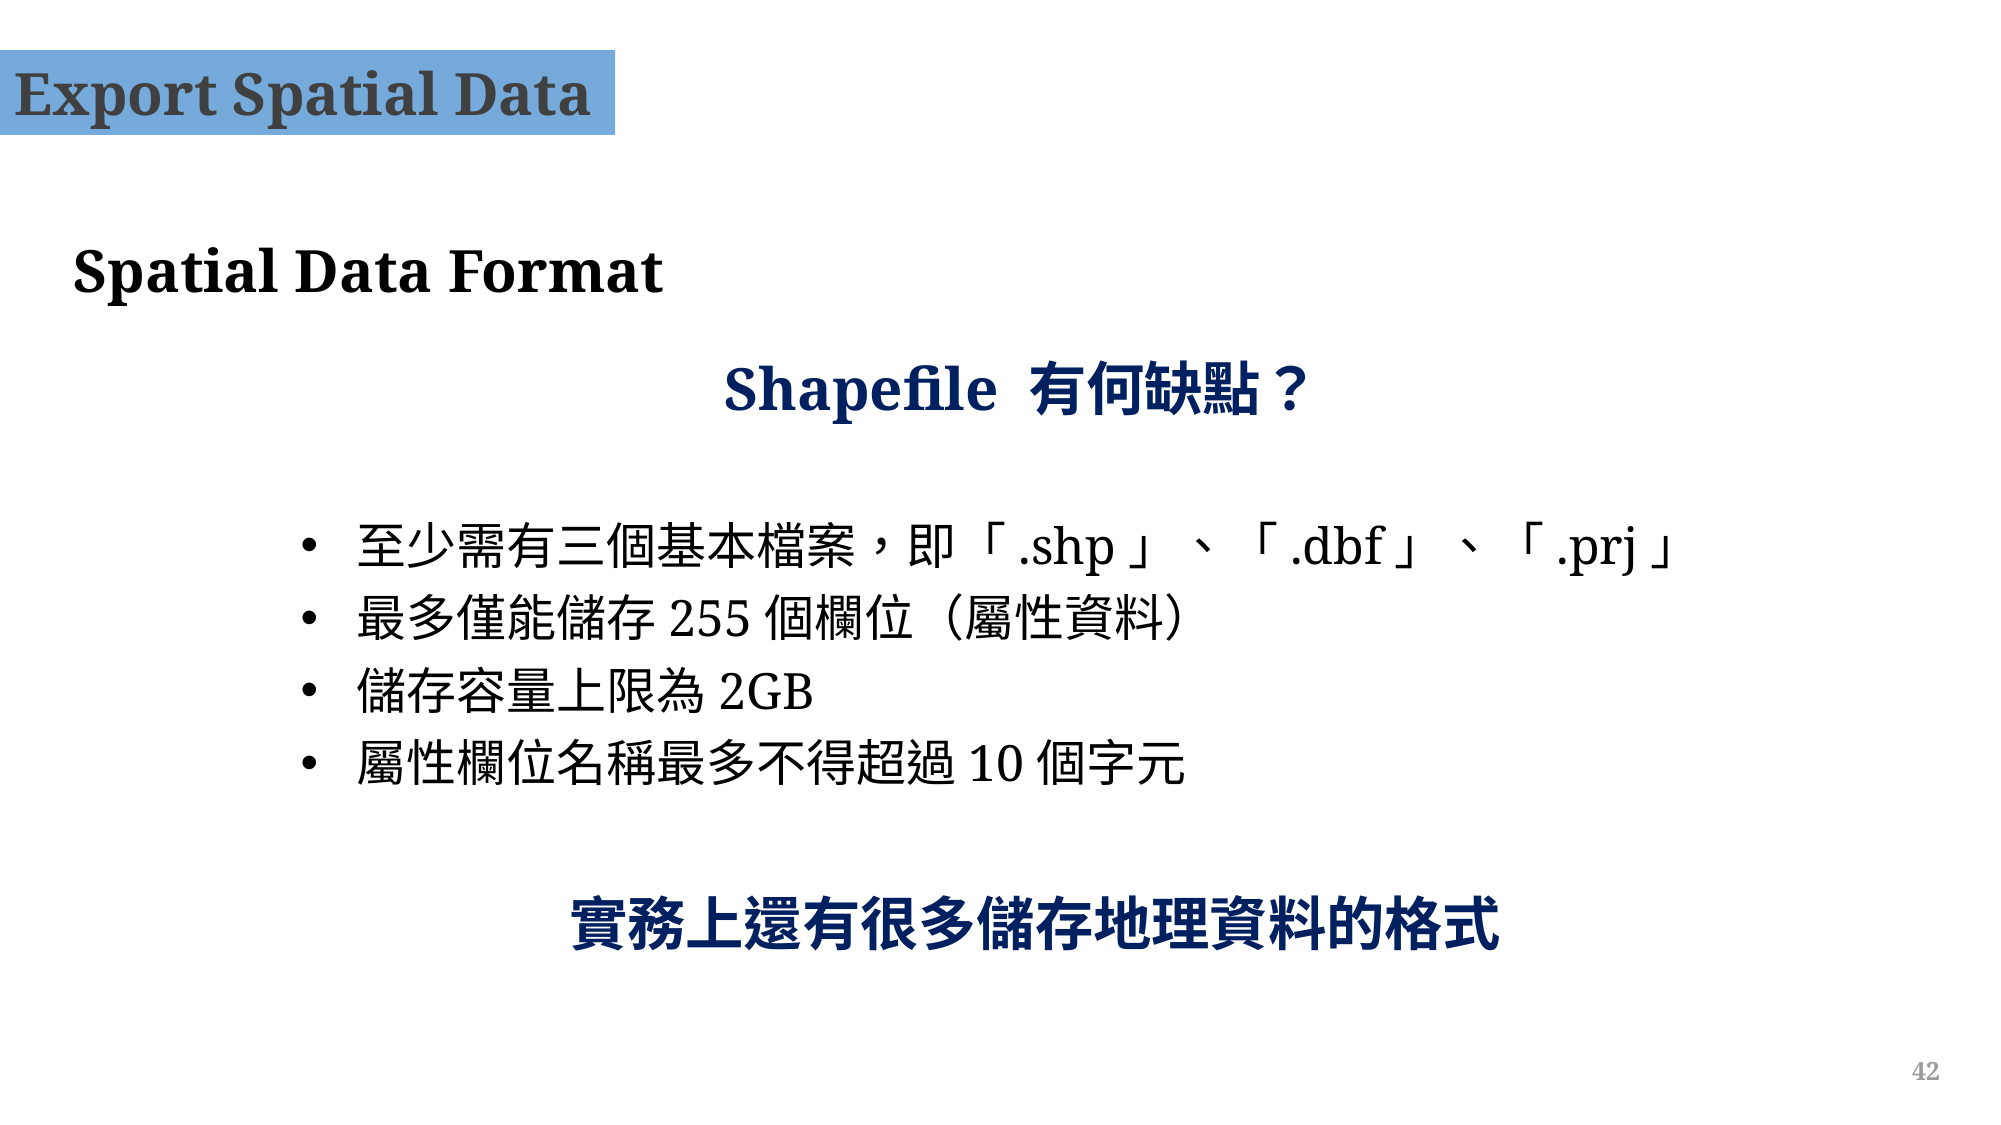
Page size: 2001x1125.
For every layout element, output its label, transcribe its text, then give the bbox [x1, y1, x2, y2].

text_box 實務上還有很多儲存地理資料的格式 [554, 879, 1517, 964]
text_box Export Spatial Data [0, 50, 616, 135]
text_box 至少需有三個基本檔案，即「.shp」、「.dbf」、「.prj」 最多僅能儲存255個欄位（屬性資料） 儲存容量上限為2GB 屬性欄位名稱最多不得超過10個字元 [285, 506, 1867, 800]
text_box Shapefile 有何缺點？ [709, 344, 1335, 430]
slide_number 42 [1505, 1042, 1955, 1103]
text_box Spatial Data Format [58, 226, 853, 311]
